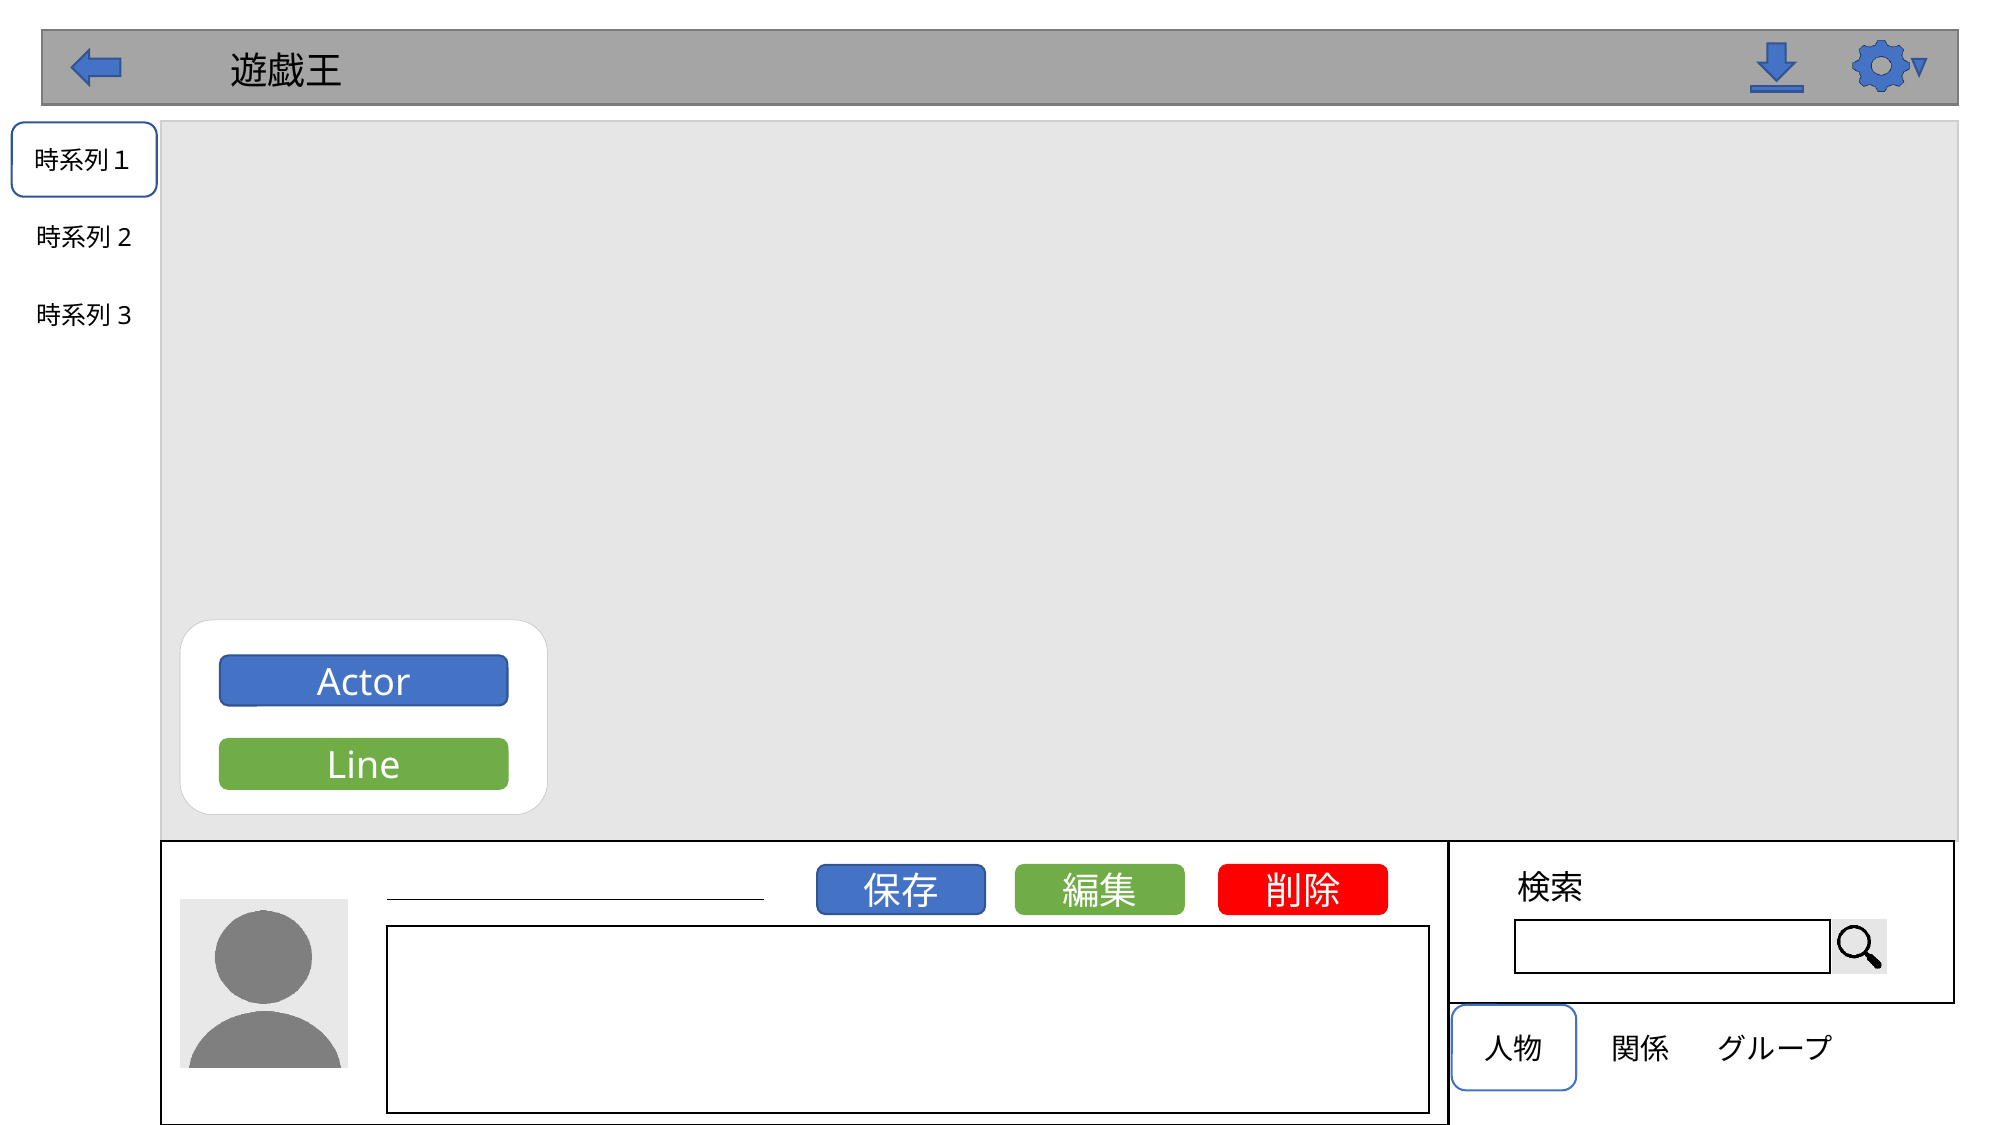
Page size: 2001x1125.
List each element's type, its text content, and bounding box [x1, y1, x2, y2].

text_box 遊戯王 [215, 40, 358, 100]
text_box [1514, 919, 1831, 974]
text_box 時系列2 [10, 198, 158, 275]
picture [1832, 920, 1886, 973]
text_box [817, 864, 1388, 915]
text_box [386, 925, 1430, 1114]
text_box Actor [218, 654, 509, 707]
text_box [160, 120, 1959, 842]
picture [179, 899, 348, 1068]
text_box Line [218, 737, 509, 790]
text_box [160, 840, 1450, 1125]
text_box 時系列3 [10, 275, 158, 353]
text_box [1921, 57, 1928, 74]
text_box [178, 618, 549, 816]
text_box 検索 [1502, 858, 1599, 914]
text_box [1451, 1004, 1853, 1091]
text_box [1750, 43, 1803, 92]
text_box [41, 29, 1959, 106]
text_box [1448, 840, 1955, 1004]
text_box [70, 47, 122, 88]
picture [1841, 29, 1921, 102]
text_box 時系列１ [10, 121, 158, 198]
